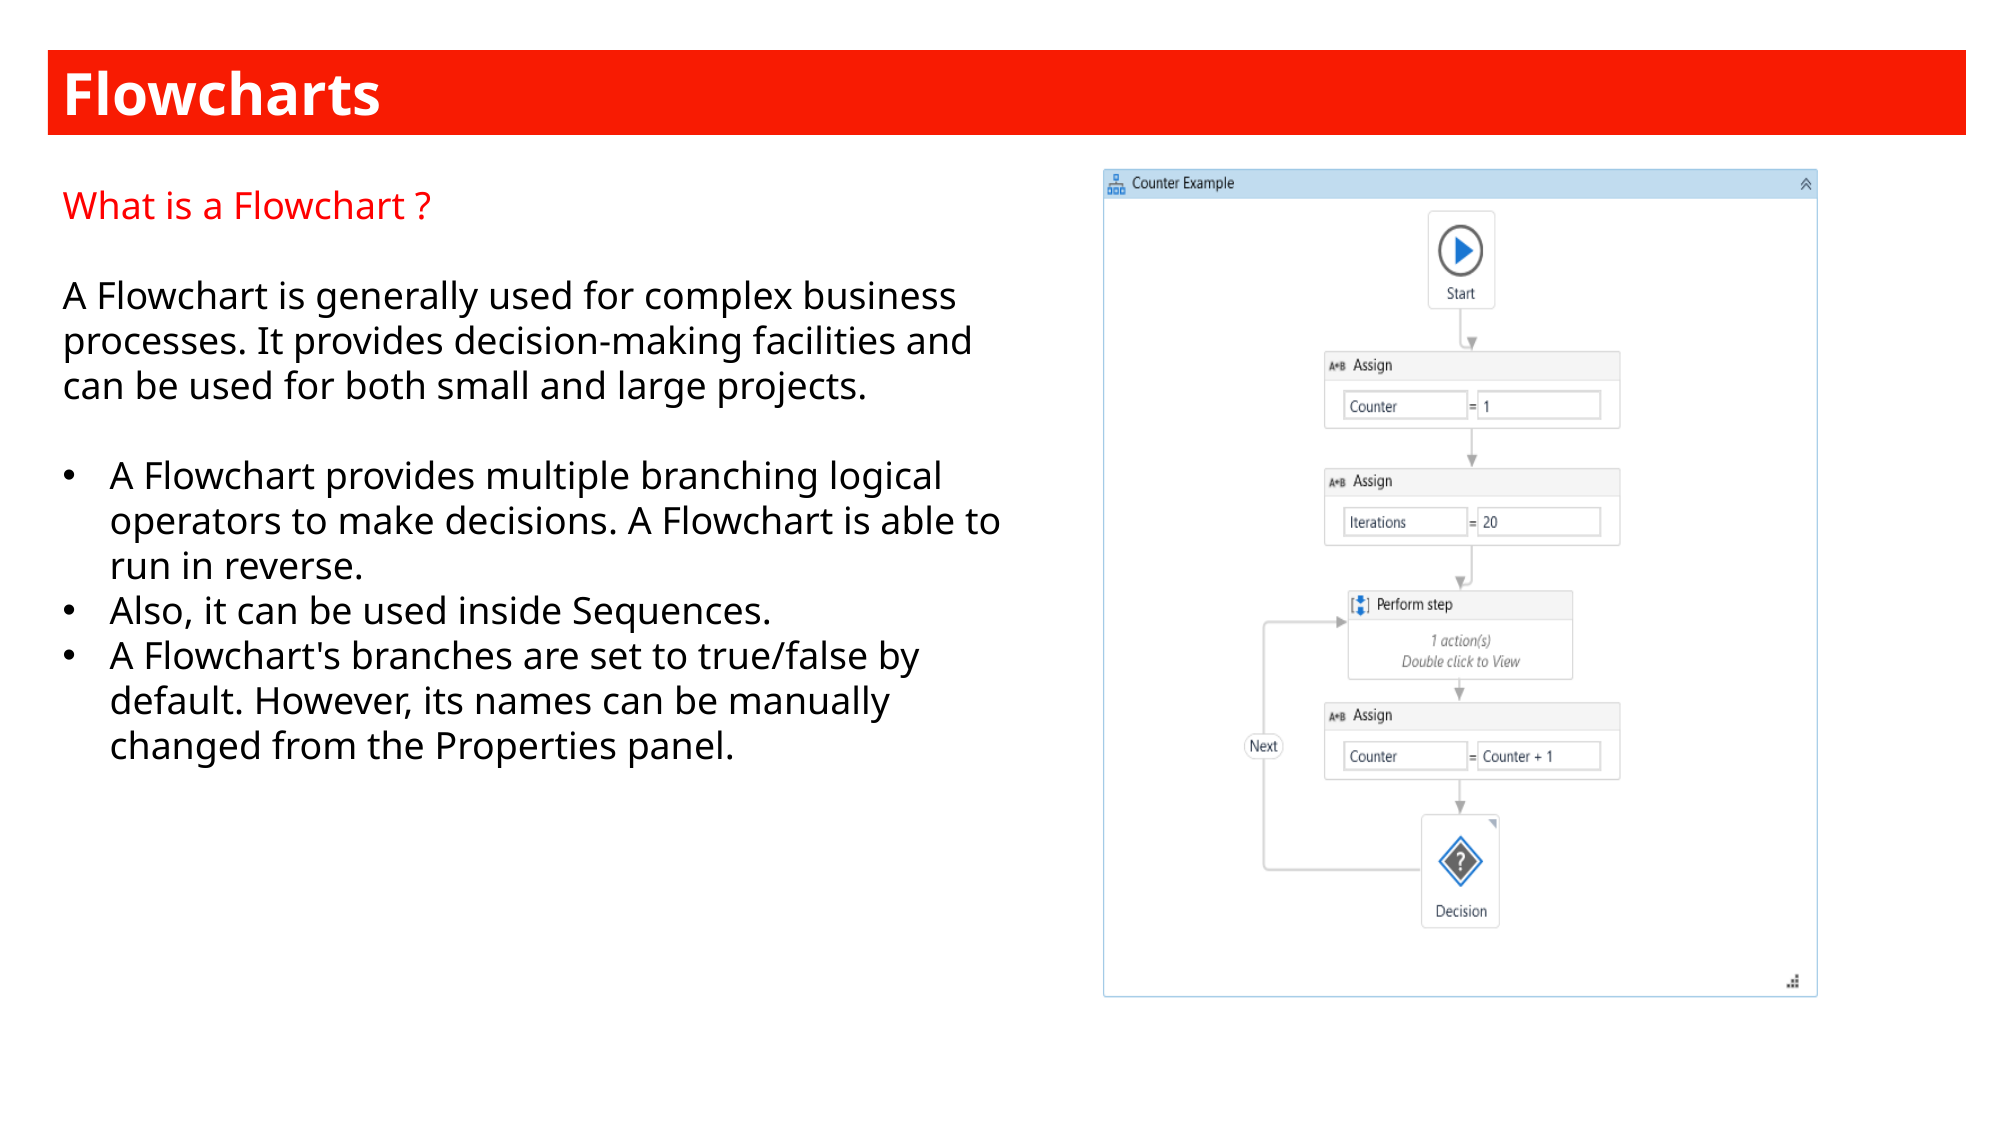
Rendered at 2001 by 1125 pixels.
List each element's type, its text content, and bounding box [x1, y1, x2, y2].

text_box What is a Flowchart ? A Flowchart is generally used for complex business processes. It provides decision-making facilities and can be used for both small and large projects. A Flowchart provides multiple branching logical operators to make decisions. A Flowchart is able to run in reverse. Also, it can be used inside Sequences. A Flowchart's branches are set to true/false by default. However, its names can be manually changed from the Properties panel. [48, 174, 942, 820]
text_box Flowcharts [47, 50, 1966, 135]
picture [942, 156, 2000, 1030]
